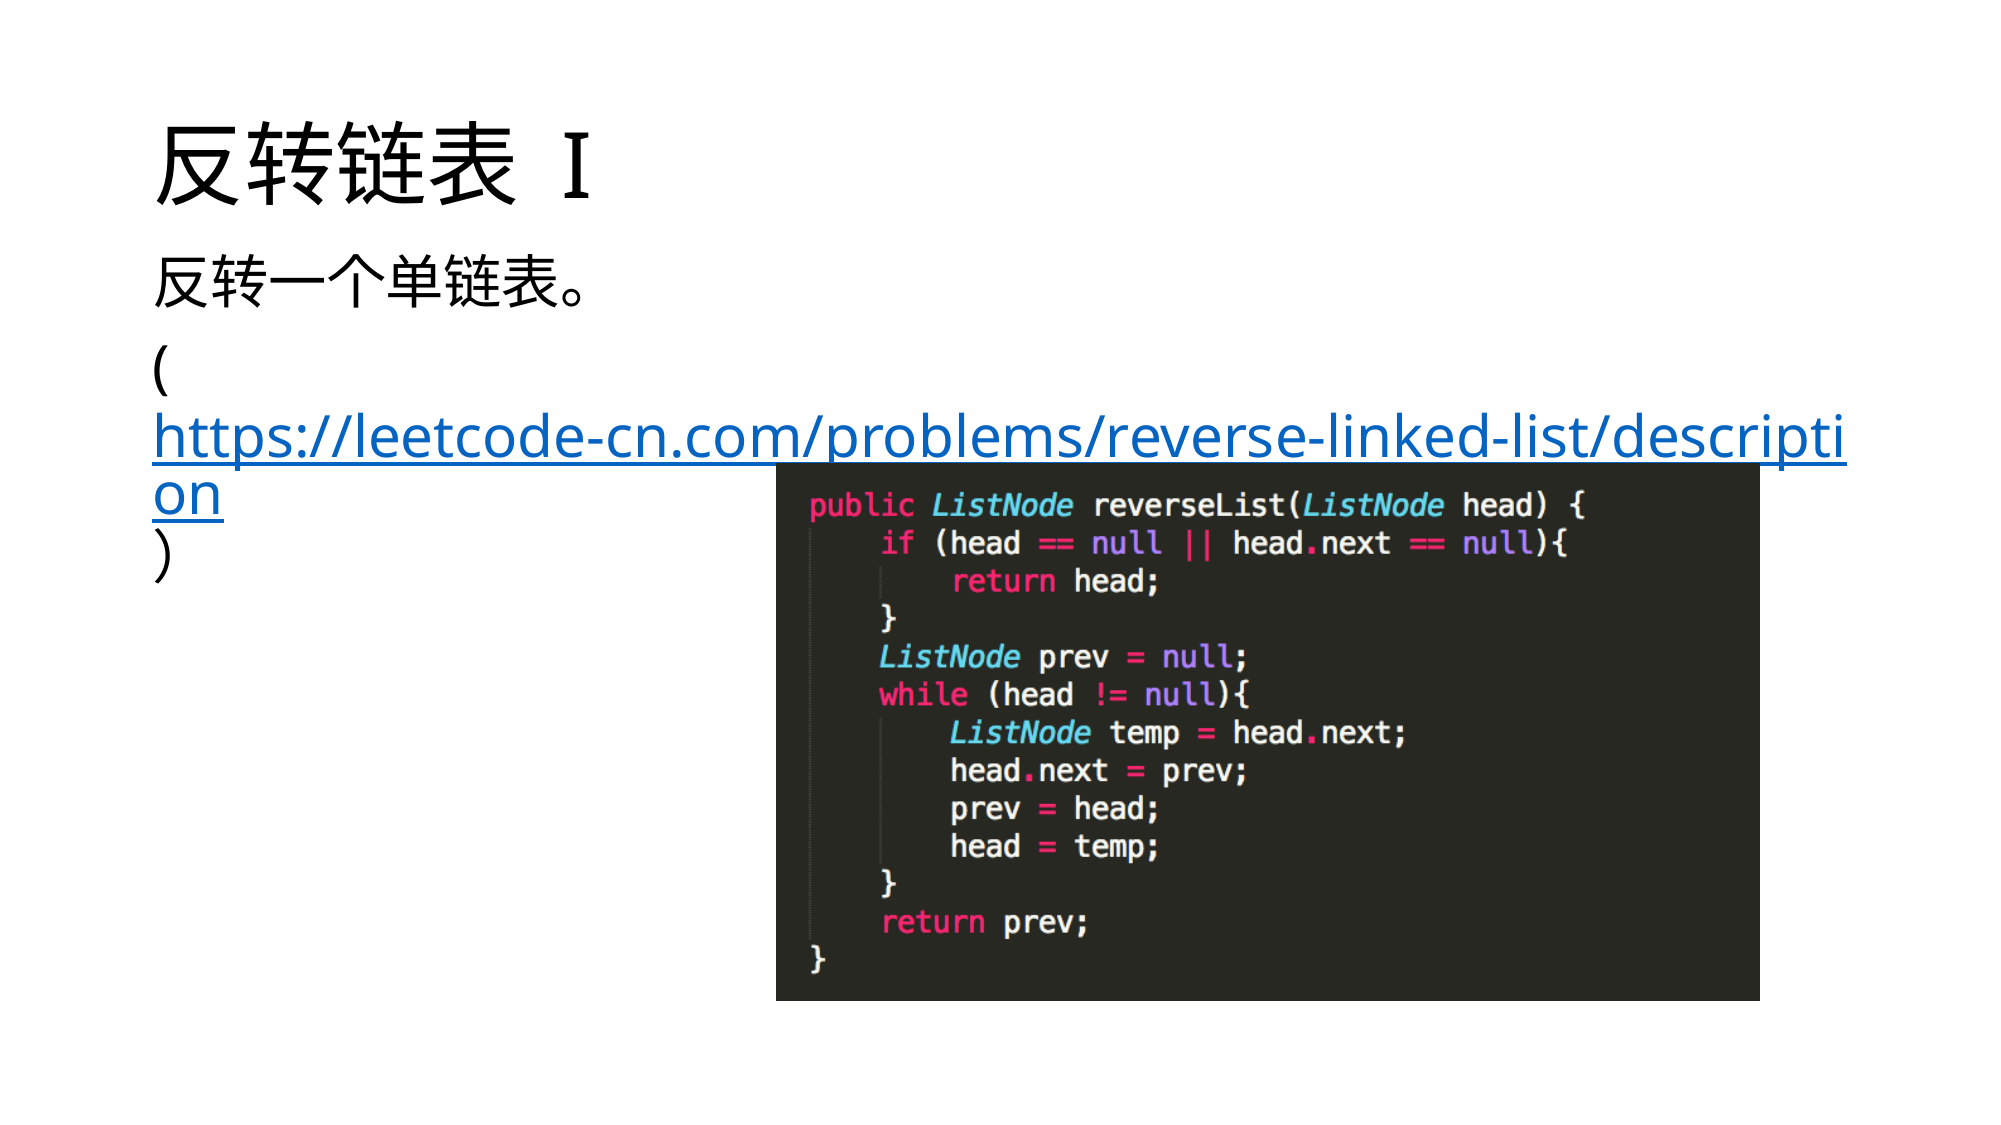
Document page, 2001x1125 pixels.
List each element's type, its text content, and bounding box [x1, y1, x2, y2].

list 反转一个单链表。 (https://leetcode-cn.com/problems/reverse-linked-list/description） [137, 246, 1863, 420]
title 反转链表 I [137, 59, 1863, 246]
picture [776, 463, 1760, 1001]
